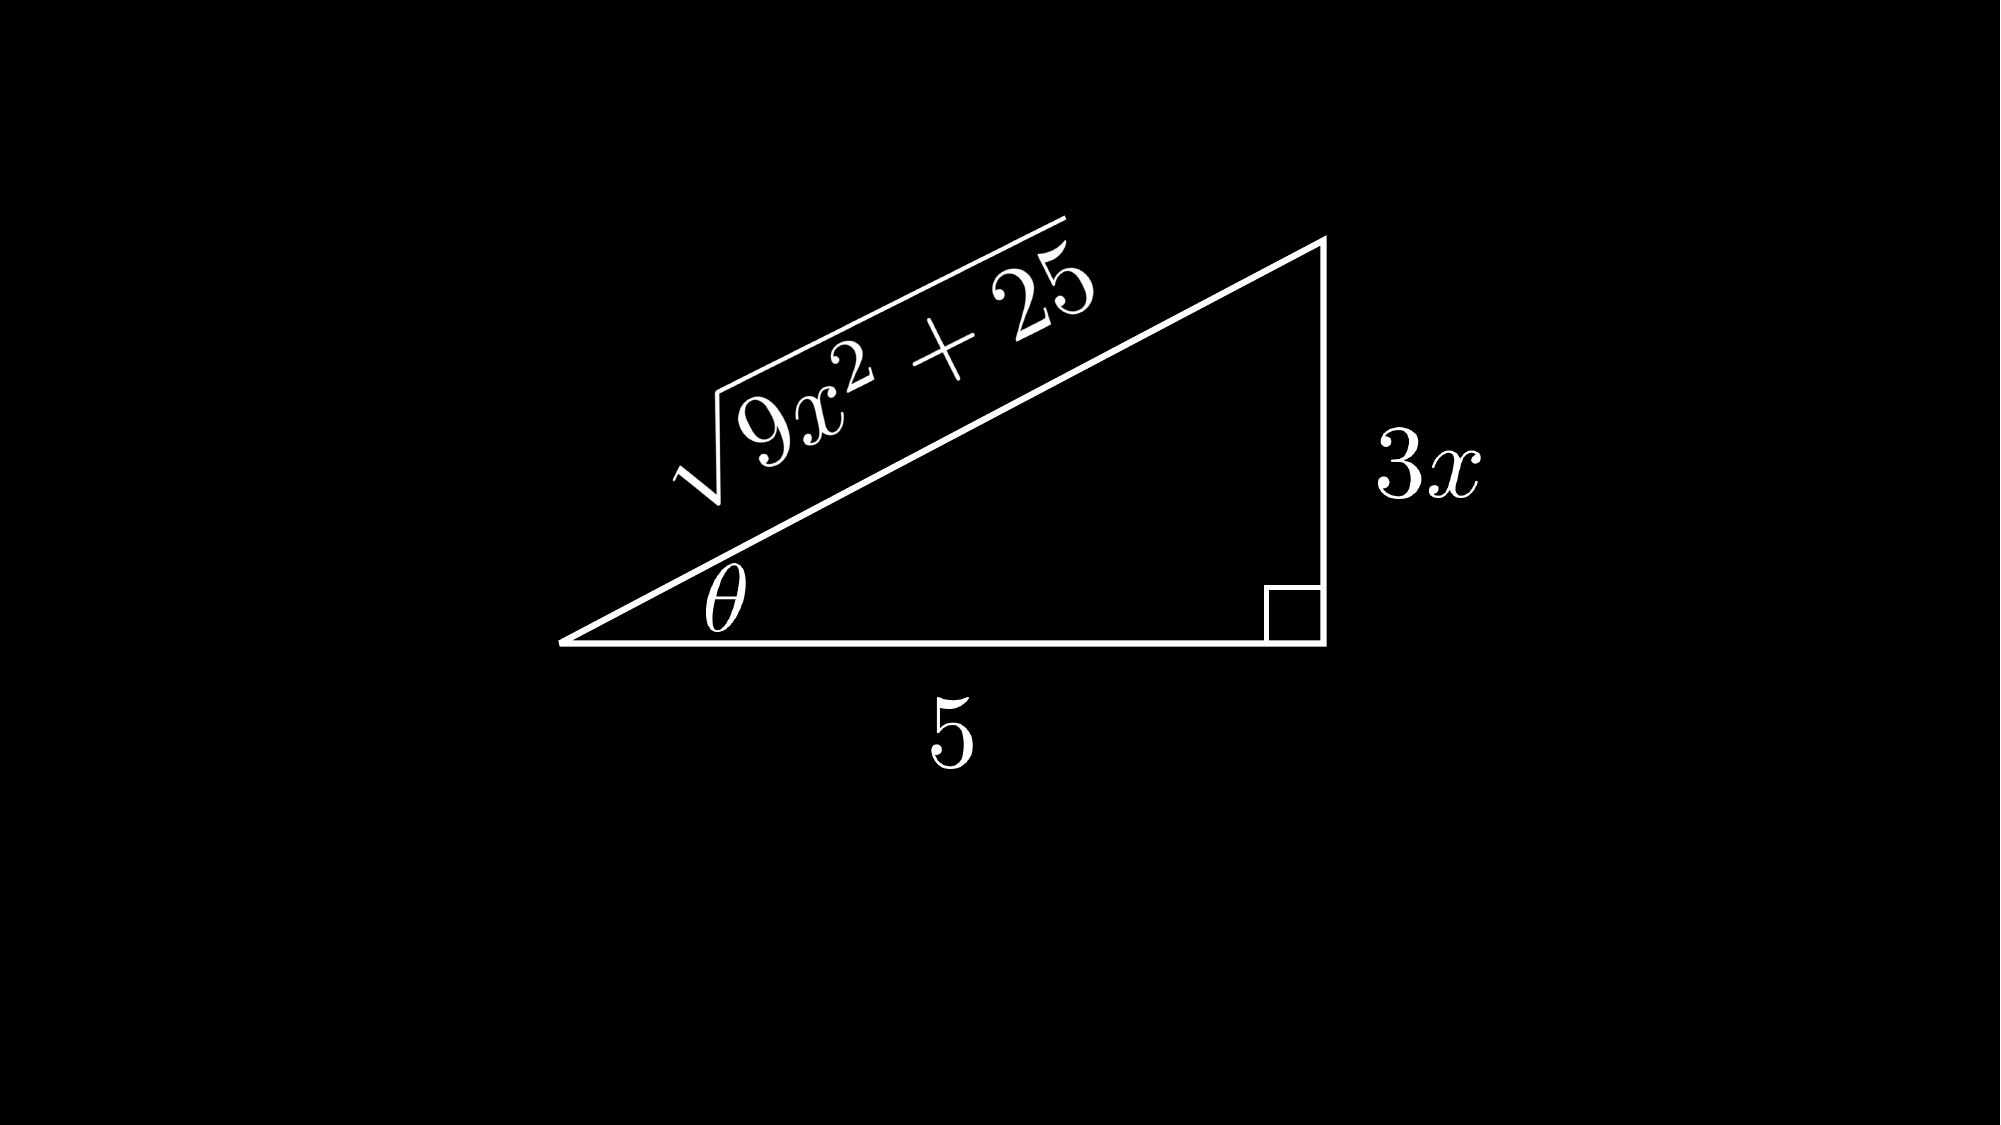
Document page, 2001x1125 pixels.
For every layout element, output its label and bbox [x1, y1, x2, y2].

text_box [643, 314, 1481, 769]
picture [1018, 216, 1076, 240]
text_box [559, 240, 1324, 644]
